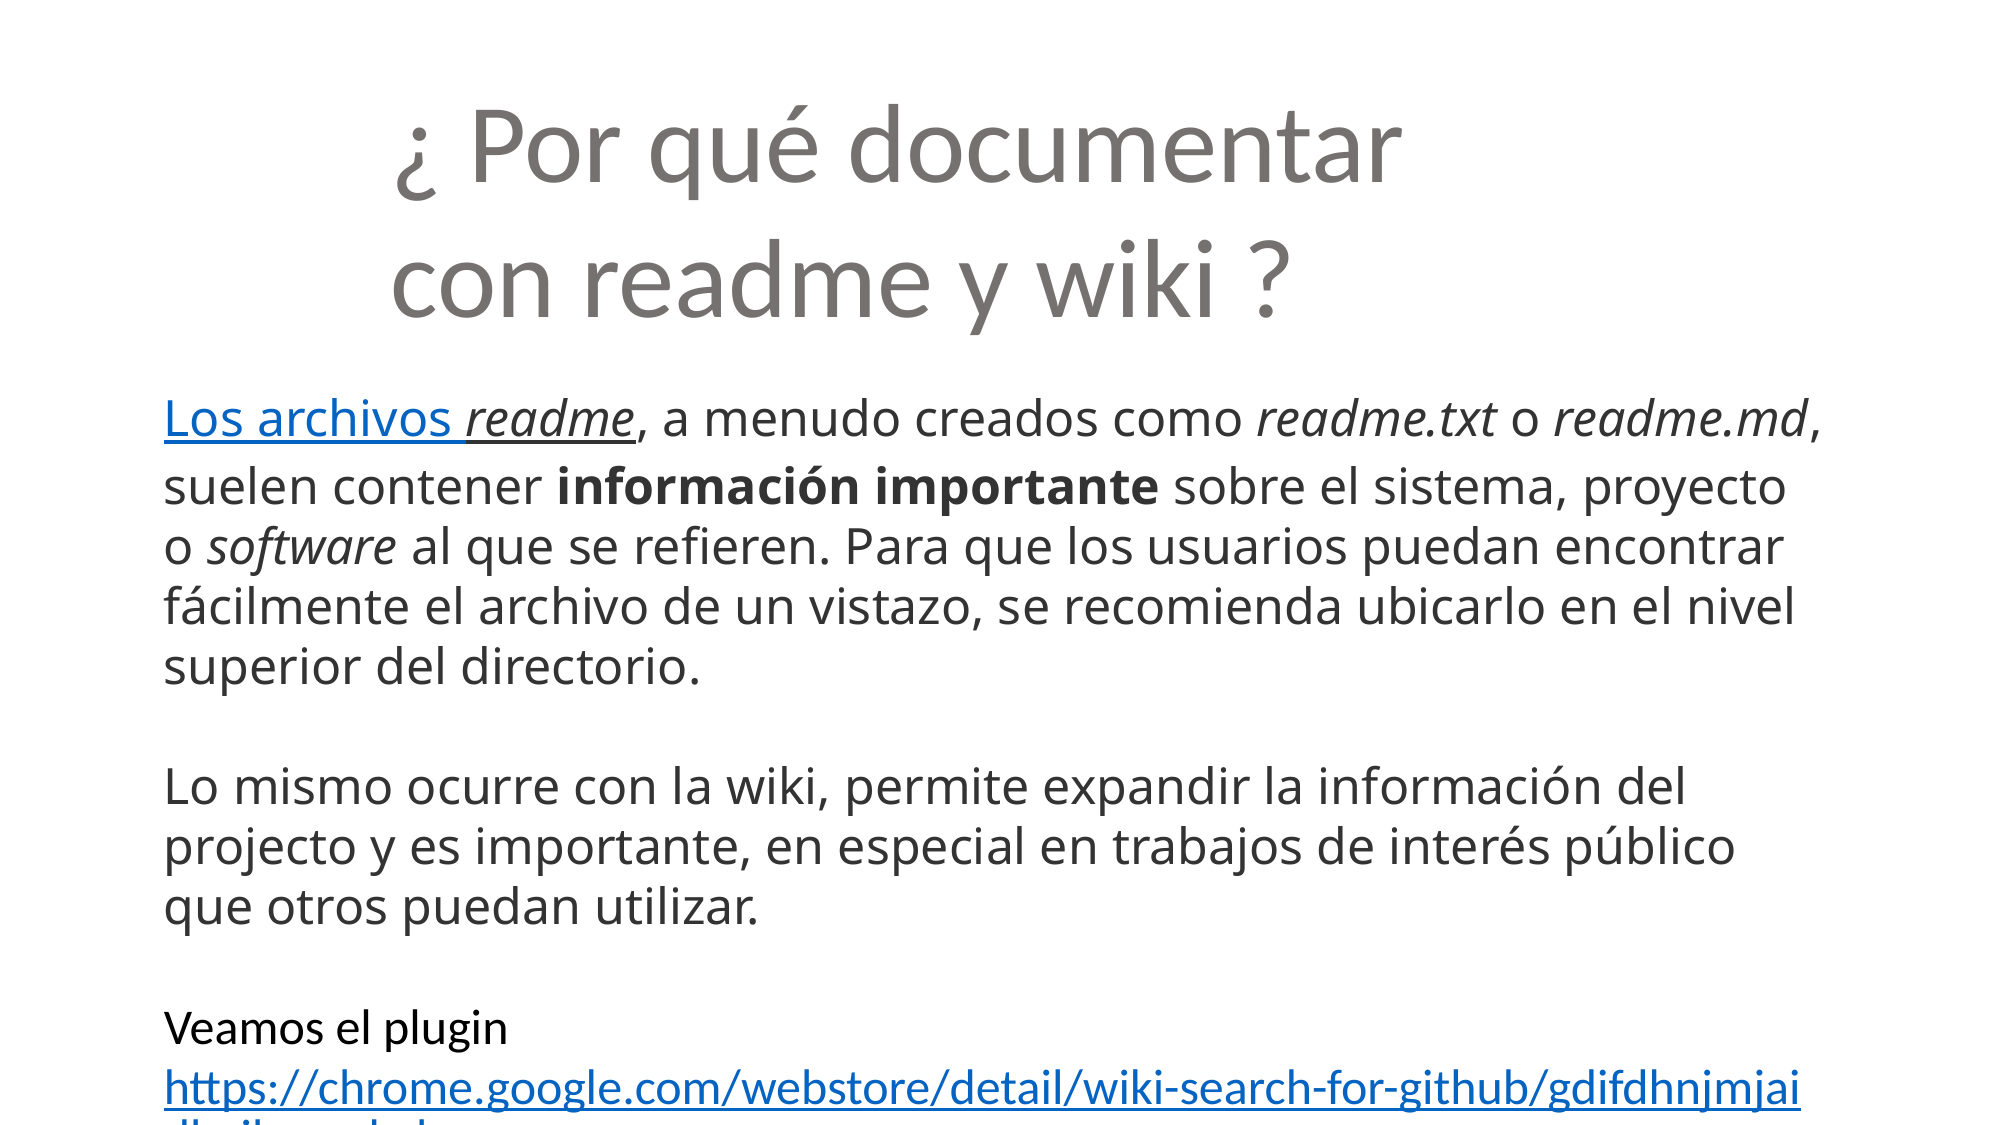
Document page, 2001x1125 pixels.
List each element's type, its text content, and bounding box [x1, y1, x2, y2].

text_box ¿ Por qué documentar con readme y wiki ? [376, 62, 1611, 347]
text_box Los archivos readme, a menudo creados como readme.txt o readme.md, suelen contener información importante sobre el sistema, proyecto o software al que se refieren. Para que los usuarios puedan encontrar fácilmente el archivo de un vistazo, se recomienda ubicarlo en el nivel superior del directorio. Lo mismo ocurre con la wiki, permite expandir la información del projecto y es importante, en especial en trabajos de interés público que otros puedan utilizar. Veamos el plugin https://chrome.google.com/webstore/detail/wiki-search-for-github/gdifdhnjmjaidbajhapmbcbnoocoeooc [149, 379, 1838, 1125]
